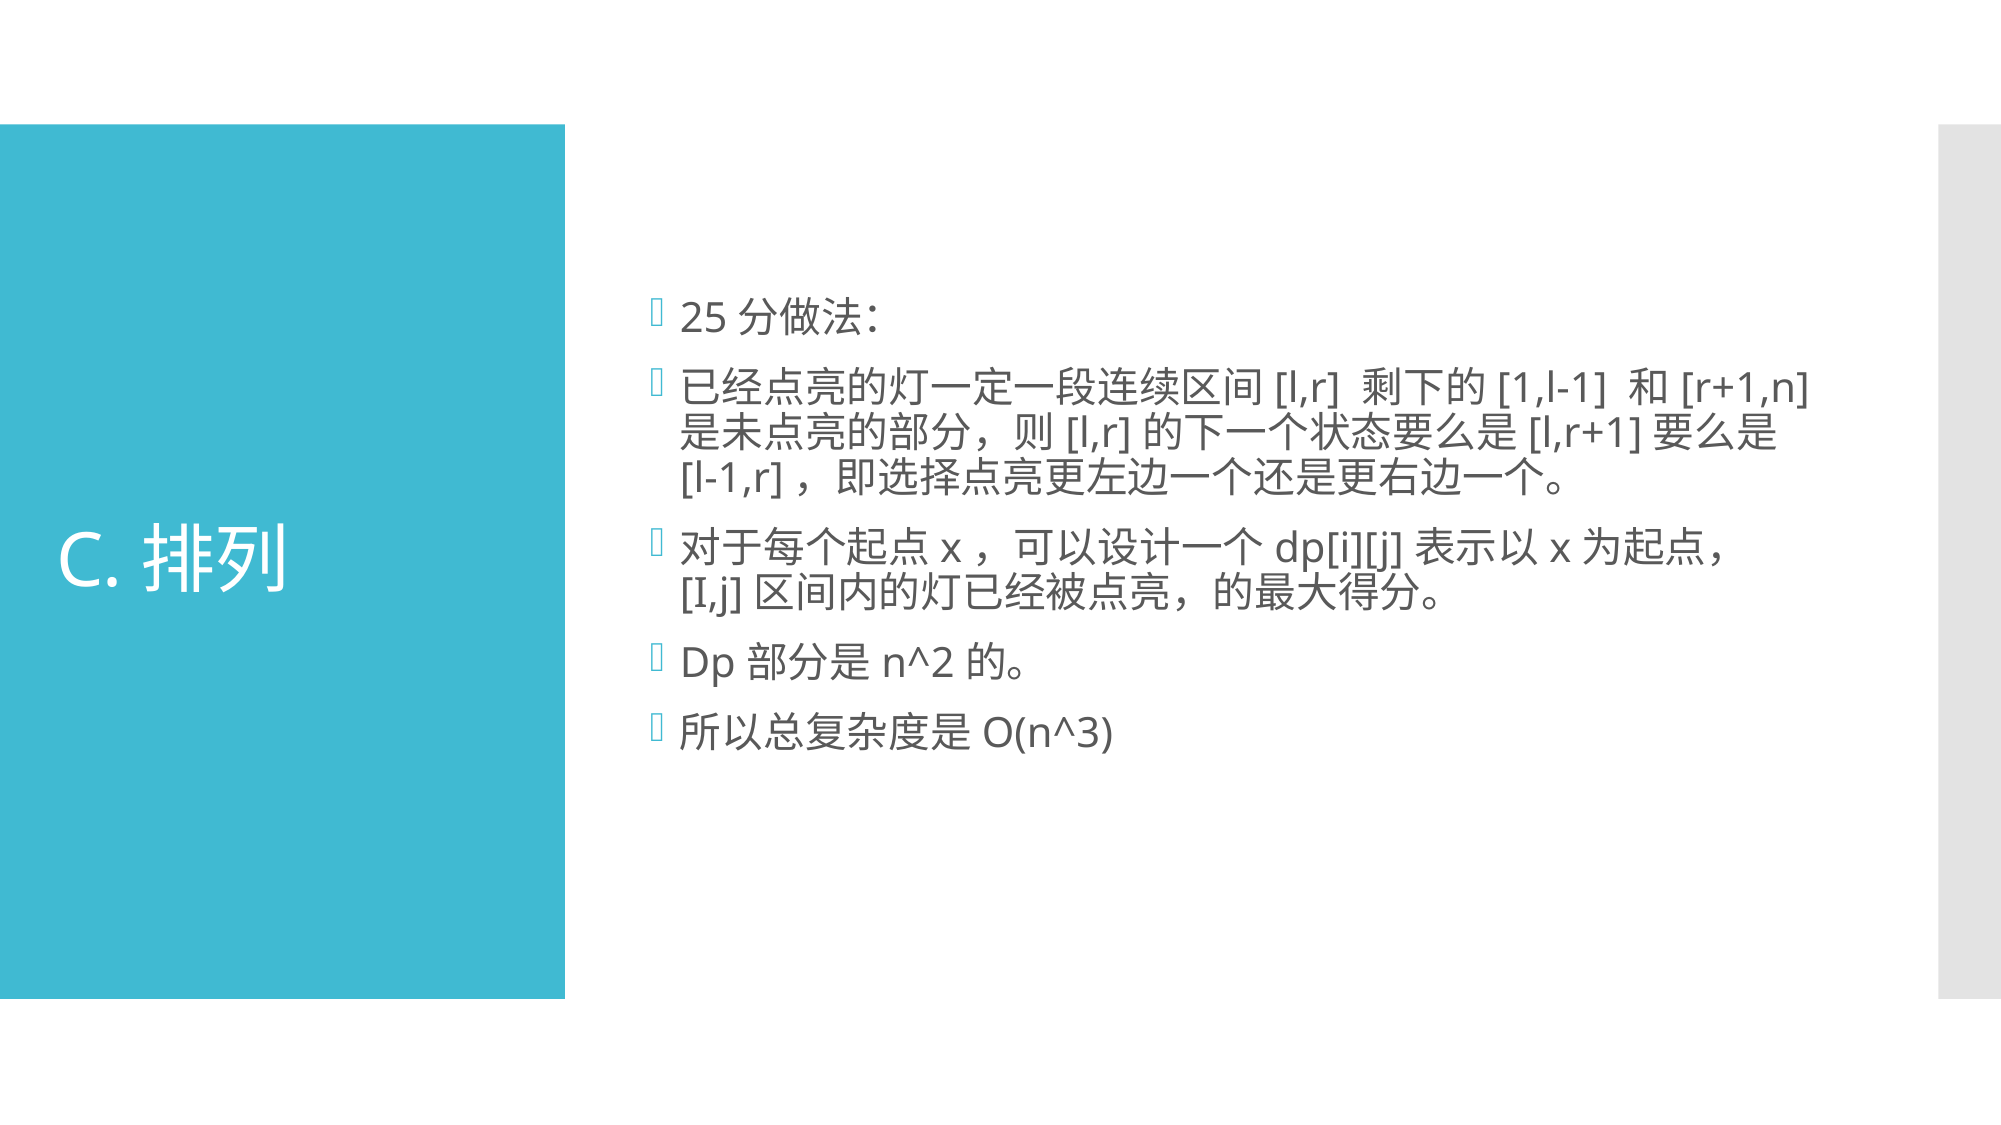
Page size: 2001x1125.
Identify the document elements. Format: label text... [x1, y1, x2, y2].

title C.排列 [41, 184, 525, 940]
list 25分做法： 已经点亮的灯一定一段连续区间[l,r] 剩下的[1,l-1] 和[r+1,n]是未点亮的部分，则[l,r]的下一个状态要么是[l,r+1]要么是[l-1,r]，即选择点亮更左边一个还是更右边一个。 对于每个起点x，可以设计一个dp[i][j]表示以x为起点，[I,j]区间内的灯已经被点亮，的最大得分。 Dp部分是n^2的。 所以总复杂度是O(n^3) [634, 141, 1835, 982]
